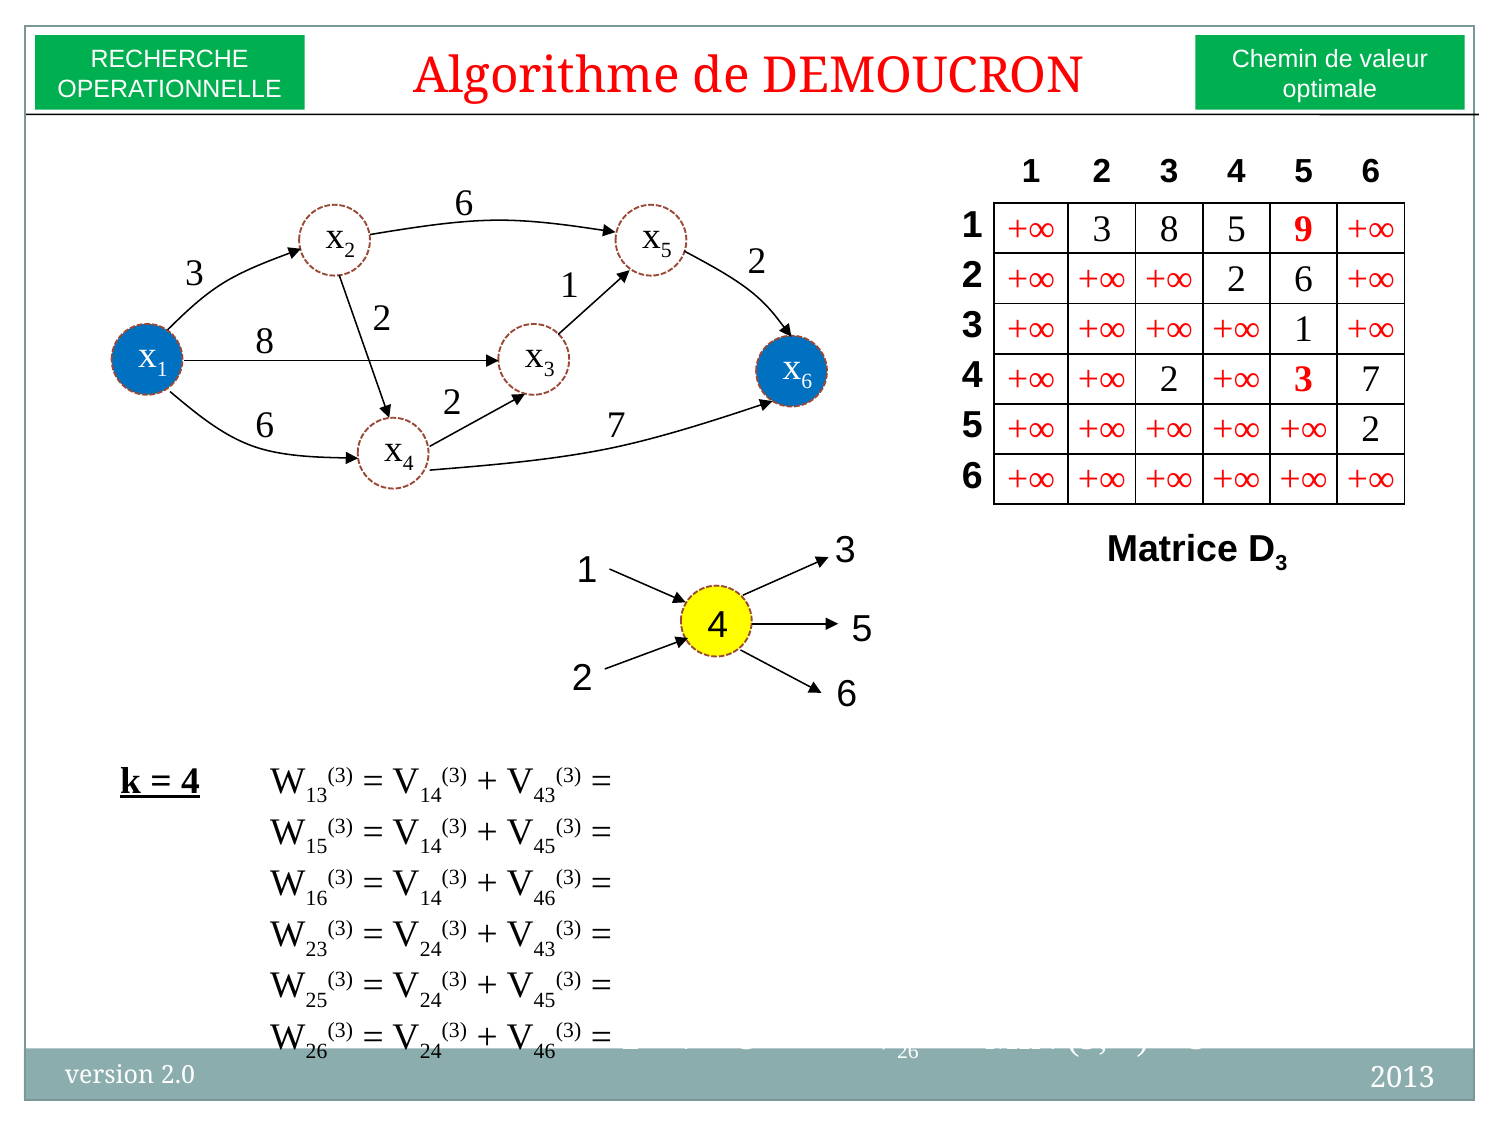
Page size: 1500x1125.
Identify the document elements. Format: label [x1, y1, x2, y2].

table_cell [1069, 204, 1135, 252]
table_cell [1338, 405, 1404, 453]
table_cell [995, 405, 1067, 453]
table_cell [1271, 254, 1336, 303]
table_cell [1204, 355, 1269, 403]
table_cell [1136, 405, 1202, 453]
table_cell [1136, 304, 1202, 353]
table_cell [1204, 304, 1269, 353]
text_box [105, 748, 1395, 1071]
table_cell [1136, 254, 1202, 303]
table_cell [995, 355, 1067, 403]
footer [50, 1051, 638, 1112]
table_cell [1204, 455, 1269, 503]
table_cell [877, 203, 993, 504]
table_cell [1136, 204, 1202, 252]
table_cell [995, 204, 1067, 252]
text_box [992, 516, 1403, 582]
table_cell [1271, 355, 1336, 403]
table_cell [1338, 254, 1404, 303]
table_cell [1136, 455, 1202, 503]
table_cell [1204, 254, 1269, 303]
table_cell [1069, 355, 1135, 403]
table_cell [1069, 455, 1135, 503]
table_cell [1069, 254, 1135, 303]
table_cell [1204, 204, 1269, 252]
text_box [557, 517, 894, 722]
table_cell [1338, 355, 1404, 403]
text_box [111, 169, 851, 489]
text_box [1195, 35, 1465, 110]
table_cell [995, 304, 1067, 353]
slide_number [950, 1050, 1450, 1111]
table_cell [1338, 204, 1404, 252]
table_cell [995, 254, 1067, 303]
text_box [35, 35, 305, 110]
table_cell [1338, 455, 1404, 503]
table_cell [1069, 304, 1135, 353]
title [305, 35, 1195, 110]
table_cell [1271, 455, 1336, 503]
table_cell [1271, 204, 1336, 252]
table_cell [1204, 405, 1269, 453]
table_cell [1136, 355, 1202, 403]
table_cell [1069, 405, 1135, 453]
table_header [877, 153, 1405, 203]
table_cell [1271, 304, 1336, 353]
table_cell [995, 455, 1067, 503]
table_cell [1271, 405, 1336, 453]
table_cell [1338, 304, 1404, 353]
